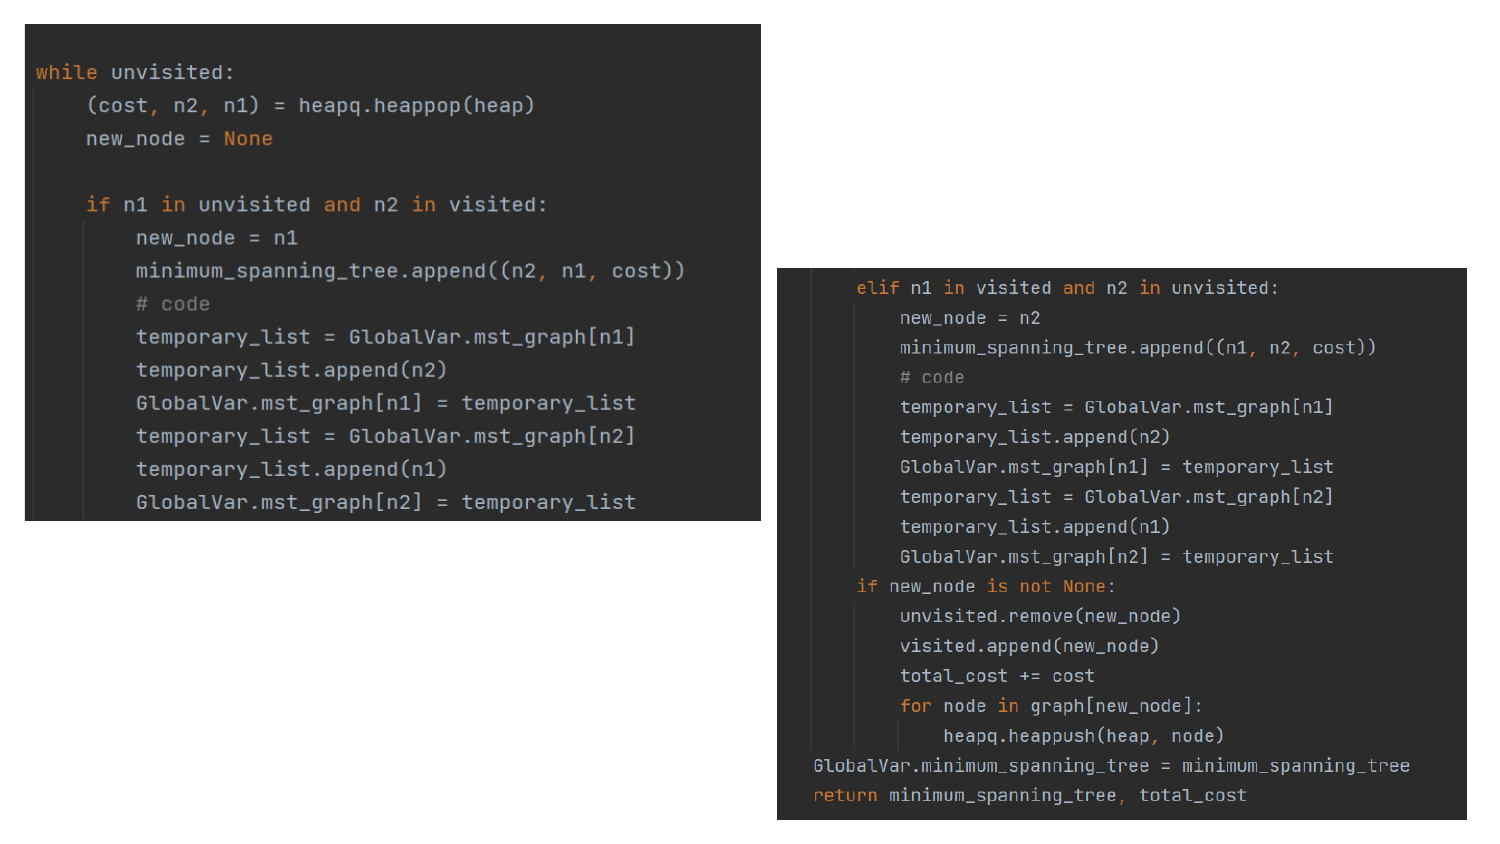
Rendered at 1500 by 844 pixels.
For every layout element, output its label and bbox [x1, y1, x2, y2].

picture [777, 268, 1467, 820]
picture [24, 24, 762, 552]
